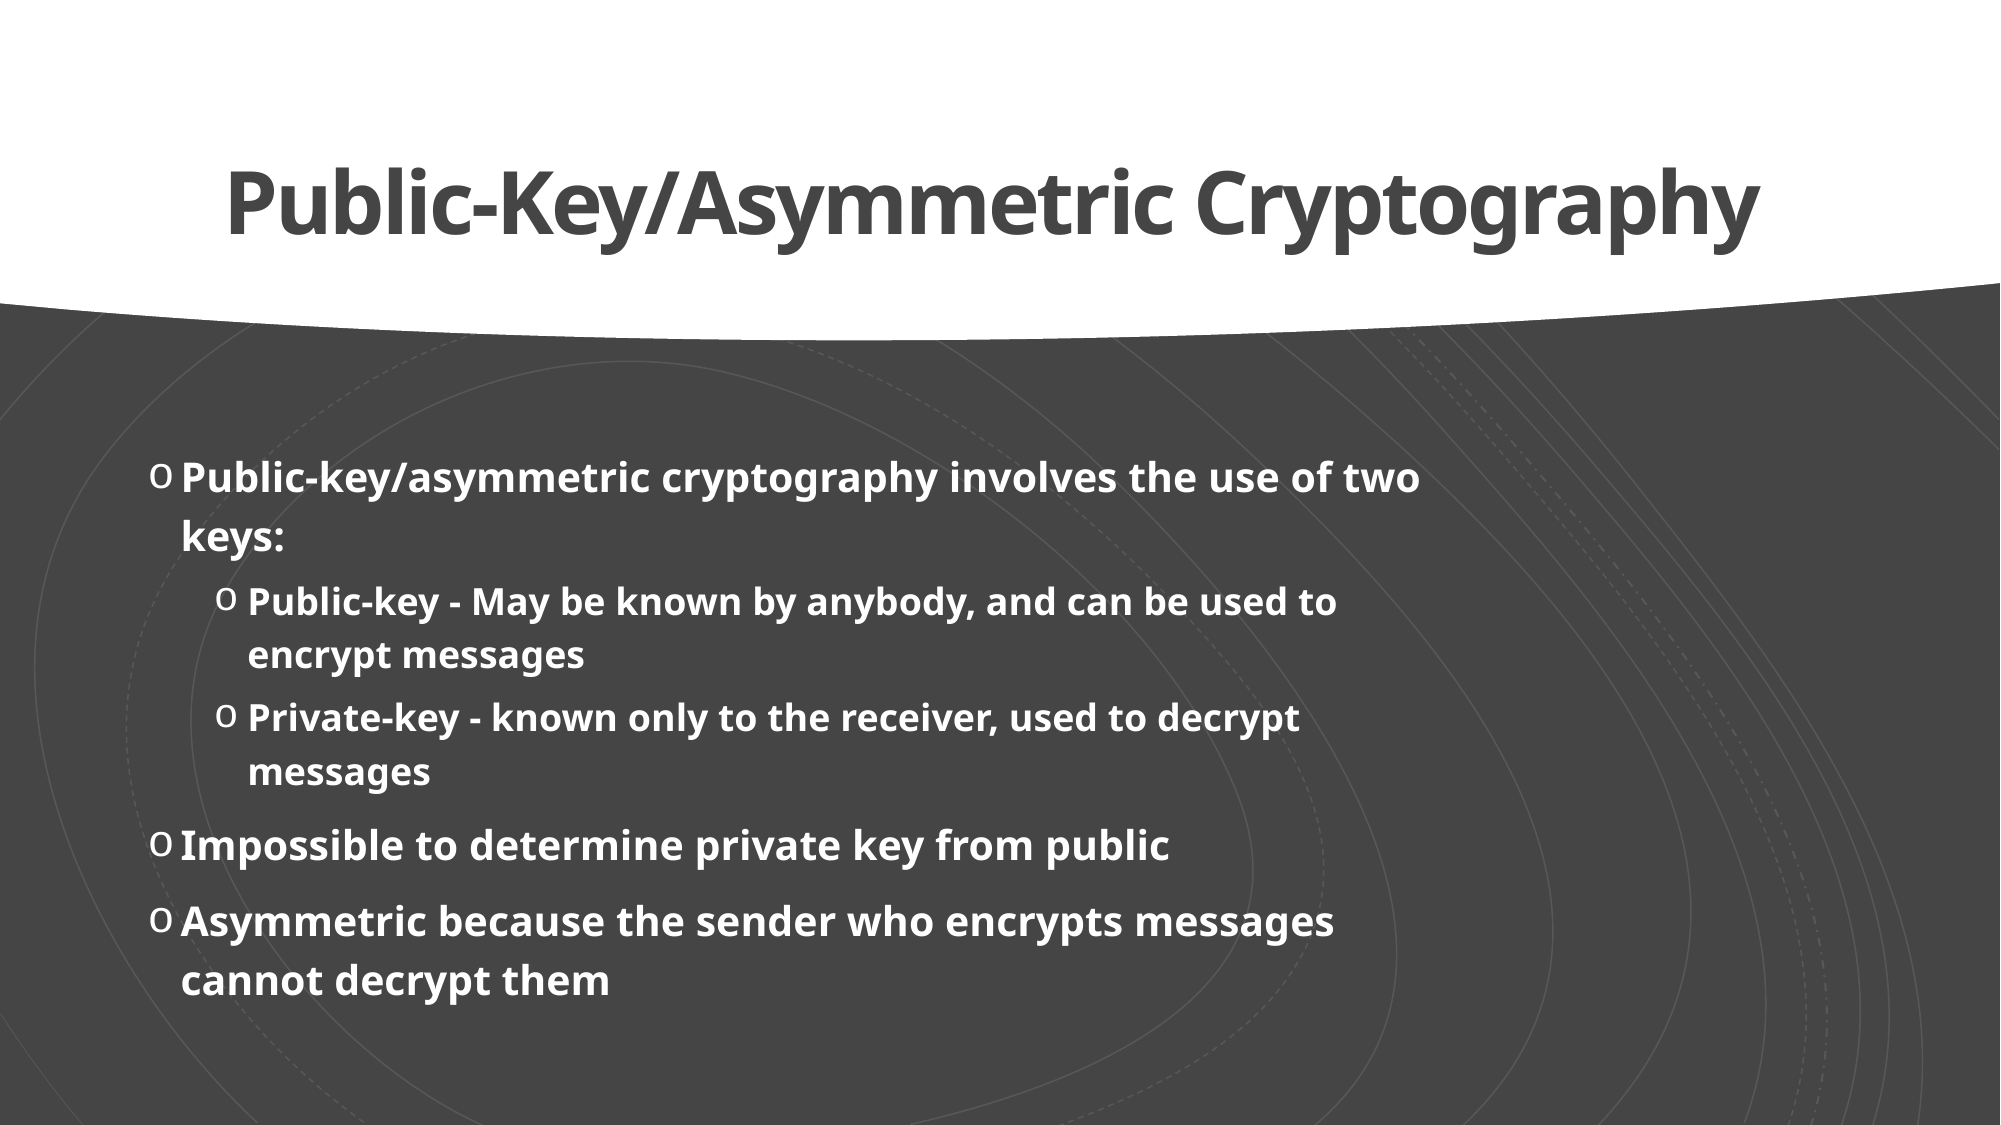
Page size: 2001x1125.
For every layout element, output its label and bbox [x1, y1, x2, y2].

text_box [0, 0, 2000, 1125]
